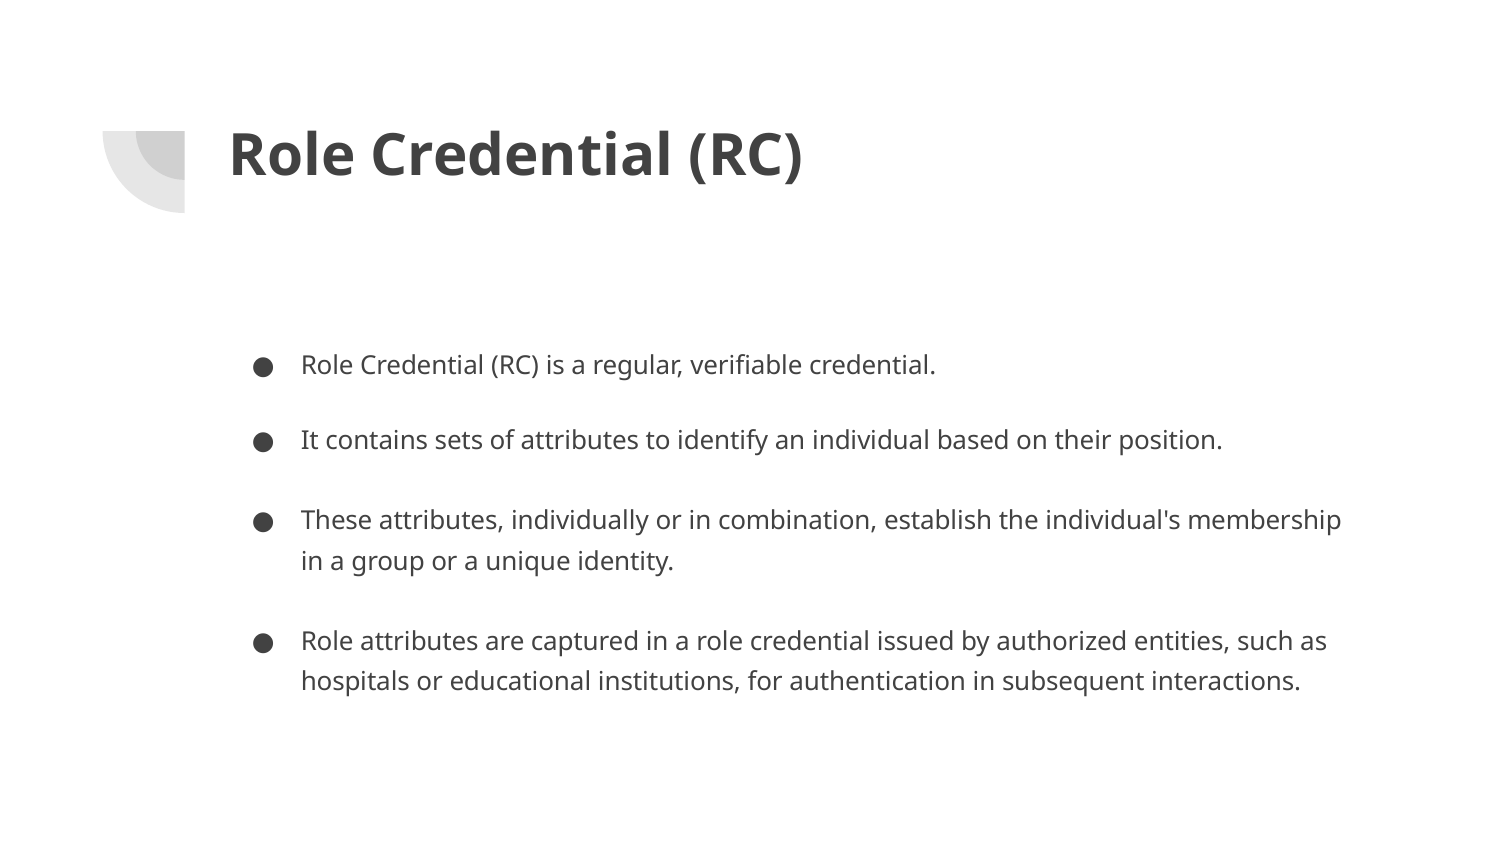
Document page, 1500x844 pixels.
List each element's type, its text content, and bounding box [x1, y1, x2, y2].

list Role Credential (RC) is a regular, verifiable credential. It contains sets of attributes to identify an individual based on their position. These attributes, individually or in combination, establish the individual's membership in a group or a unique identity. Role attributes are captured in a role credential issued by authorized entities, such as hospitals or educational institutions, for authentication in subsequent interactions. [213, 326, 1368, 744]
title Role Credential (RC) [213, 98, 1368, 263]
